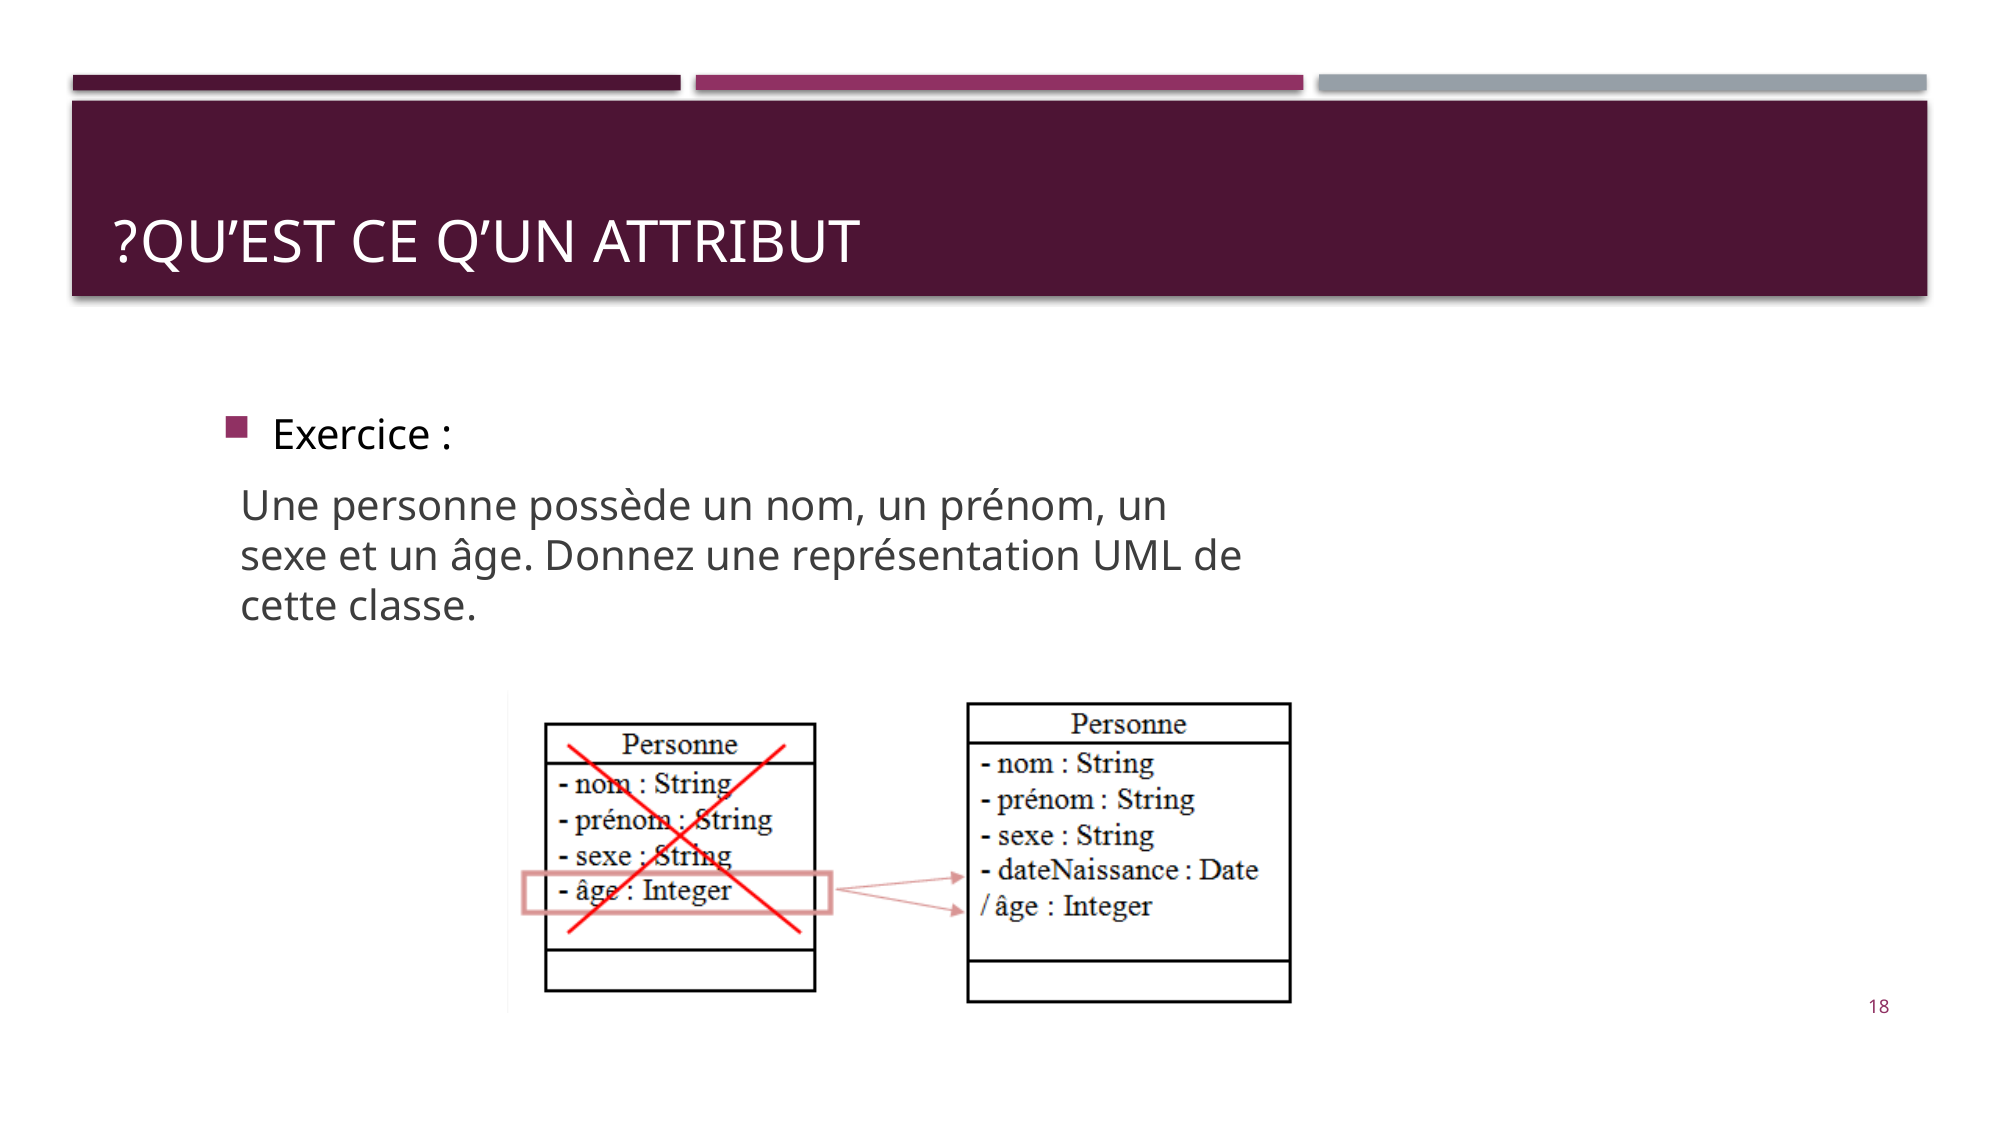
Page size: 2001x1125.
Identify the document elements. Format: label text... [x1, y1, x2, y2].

picture [507, 690, 1304, 1014]
slide_number 18 [1732, 977, 1905, 1037]
text_box Exercice : Une personne possède un nom, un prénom, un sexe et un âge. Donnez une représentation UML de cette classe. [206, 259, 1267, 843]
title Qu’est ce q’un attribut? [95, 115, 1905, 282]
